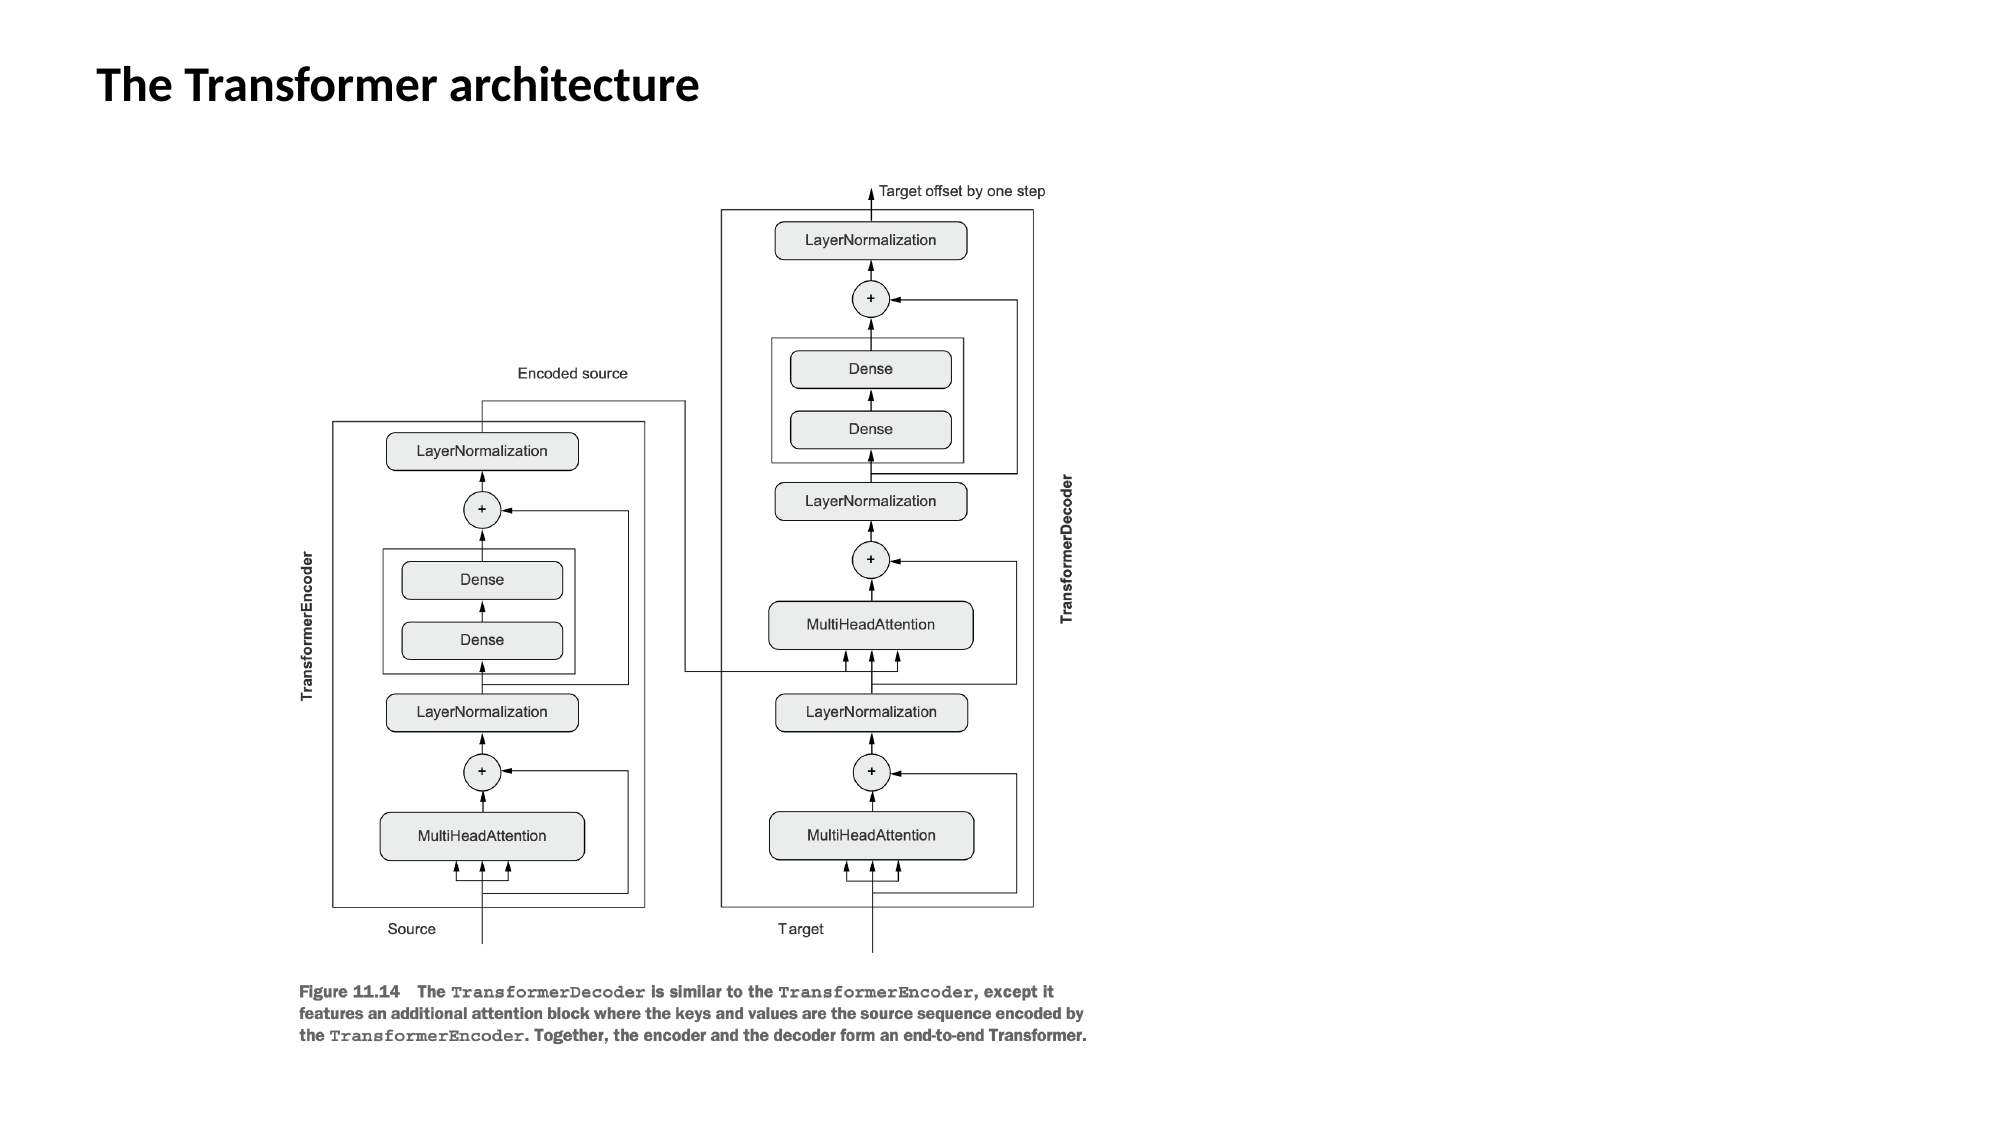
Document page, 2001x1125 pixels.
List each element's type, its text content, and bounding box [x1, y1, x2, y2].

picture [248, 144, 1118, 1065]
text_box The Transformer architecture [81, 43, 1879, 119]
